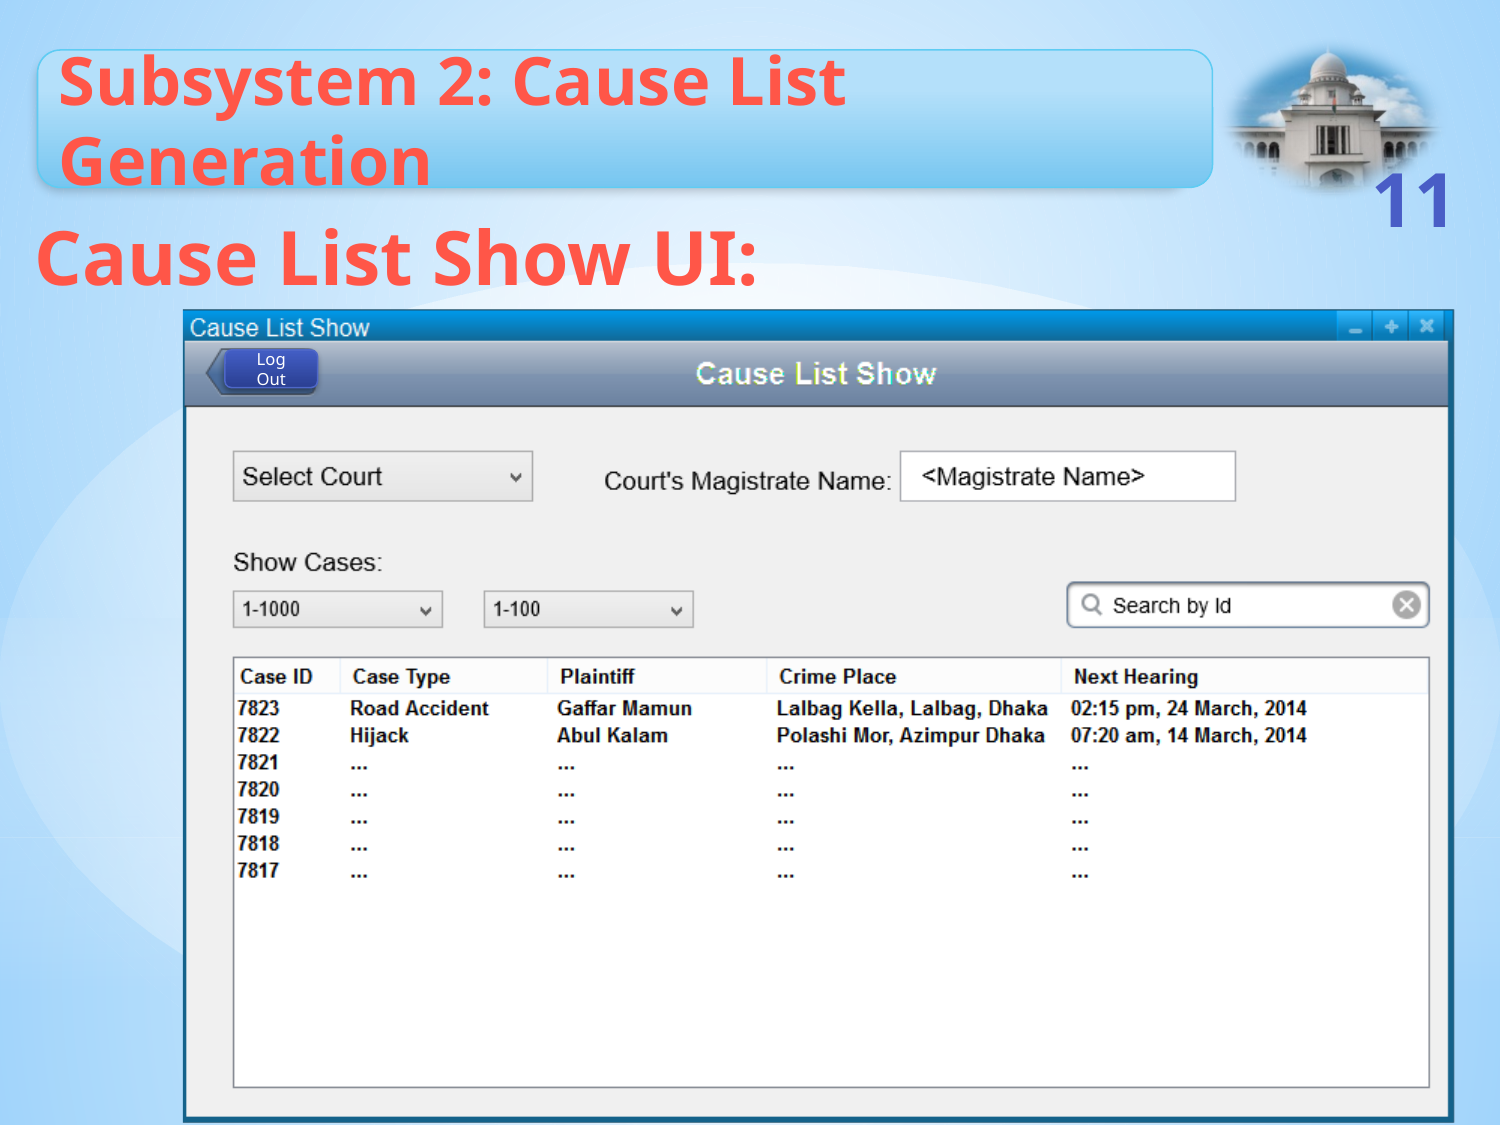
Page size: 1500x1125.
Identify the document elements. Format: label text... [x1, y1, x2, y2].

picture [182, 308, 1496, 1125]
text_box Subsystem 2: Cause List Generation [36, 49, 1206, 189]
text_box Cause List Show UI: [20, 202, 775, 308]
picture [1212, 34, 1453, 203]
slide_number 11 [1350, 162, 1479, 244]
